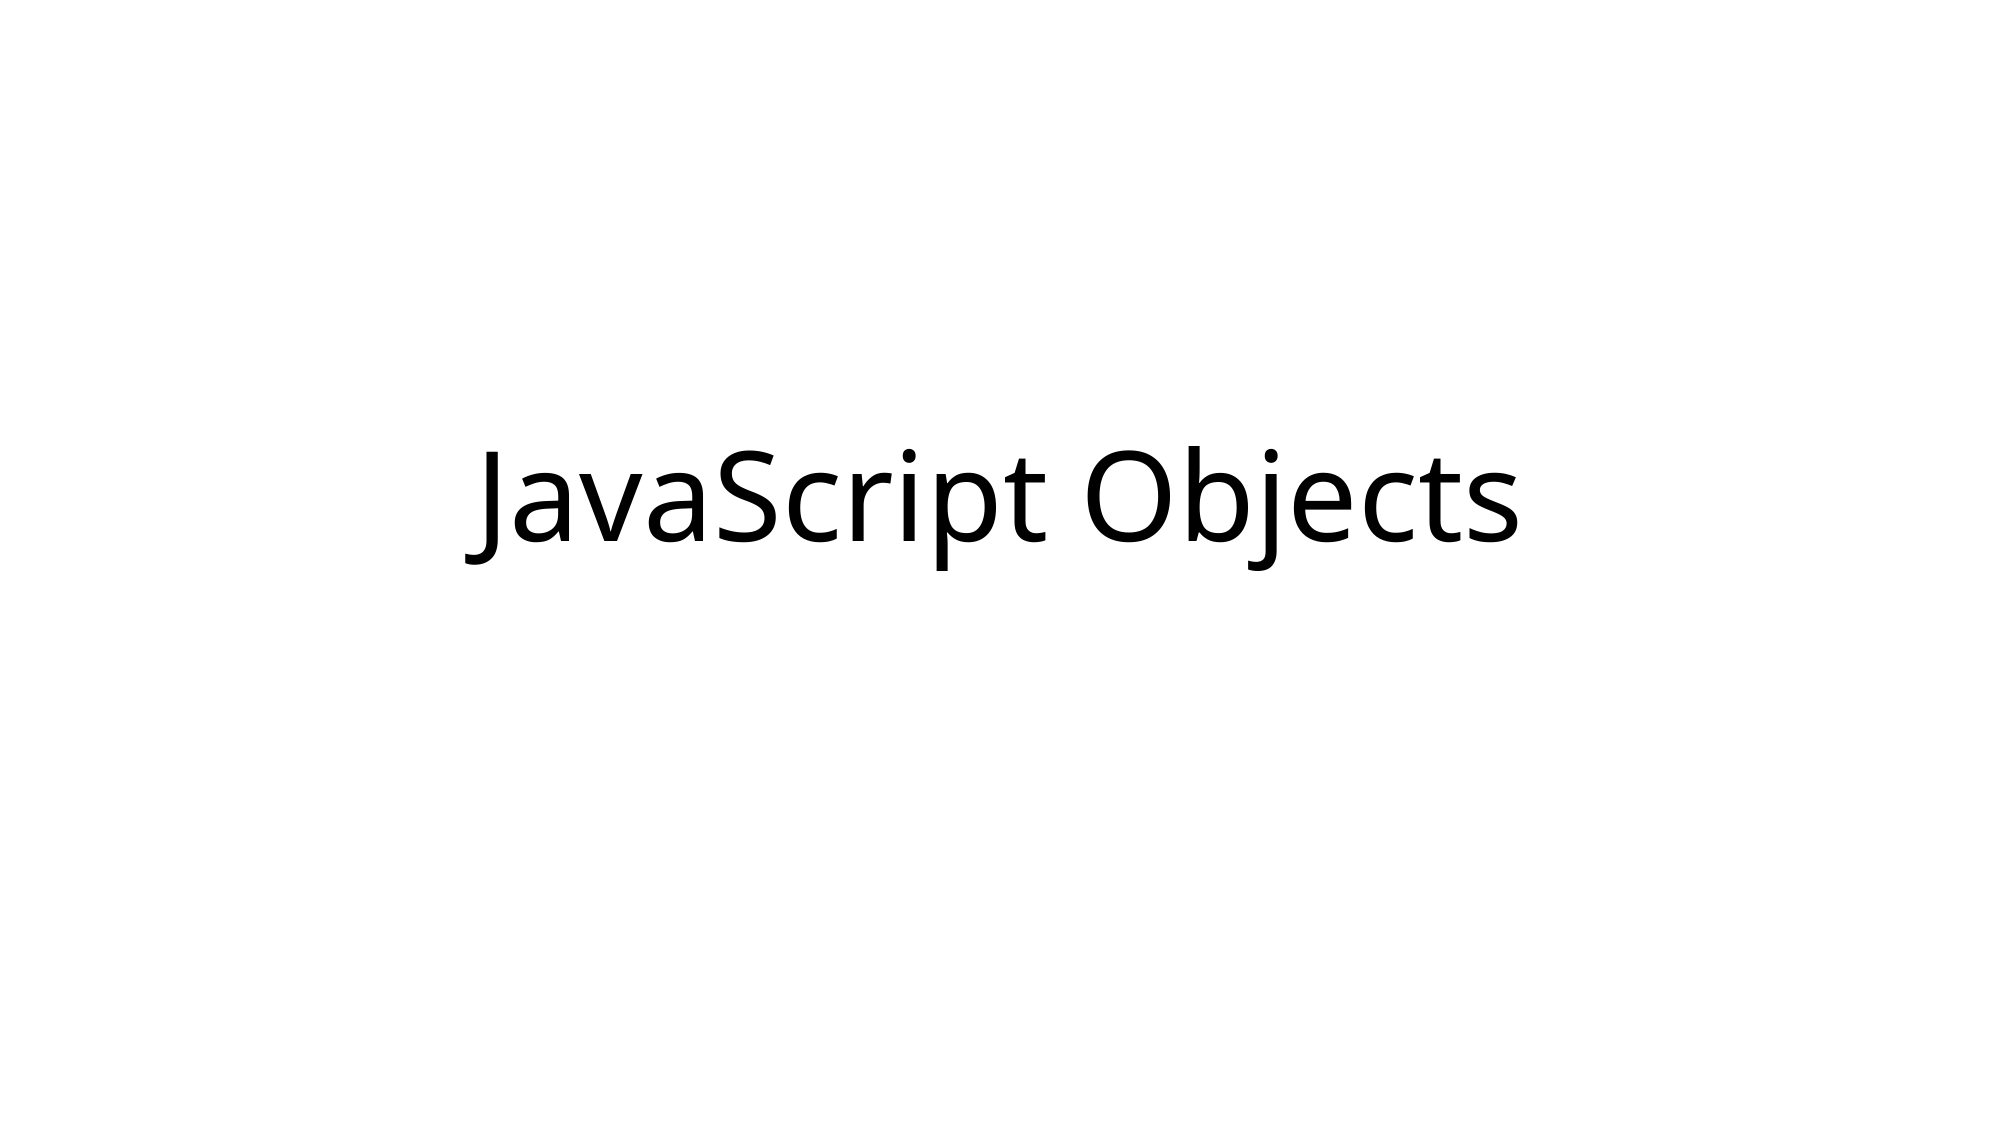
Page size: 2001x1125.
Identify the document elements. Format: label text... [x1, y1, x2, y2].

title JavaScript Objects [249, 184, 1750, 576]
